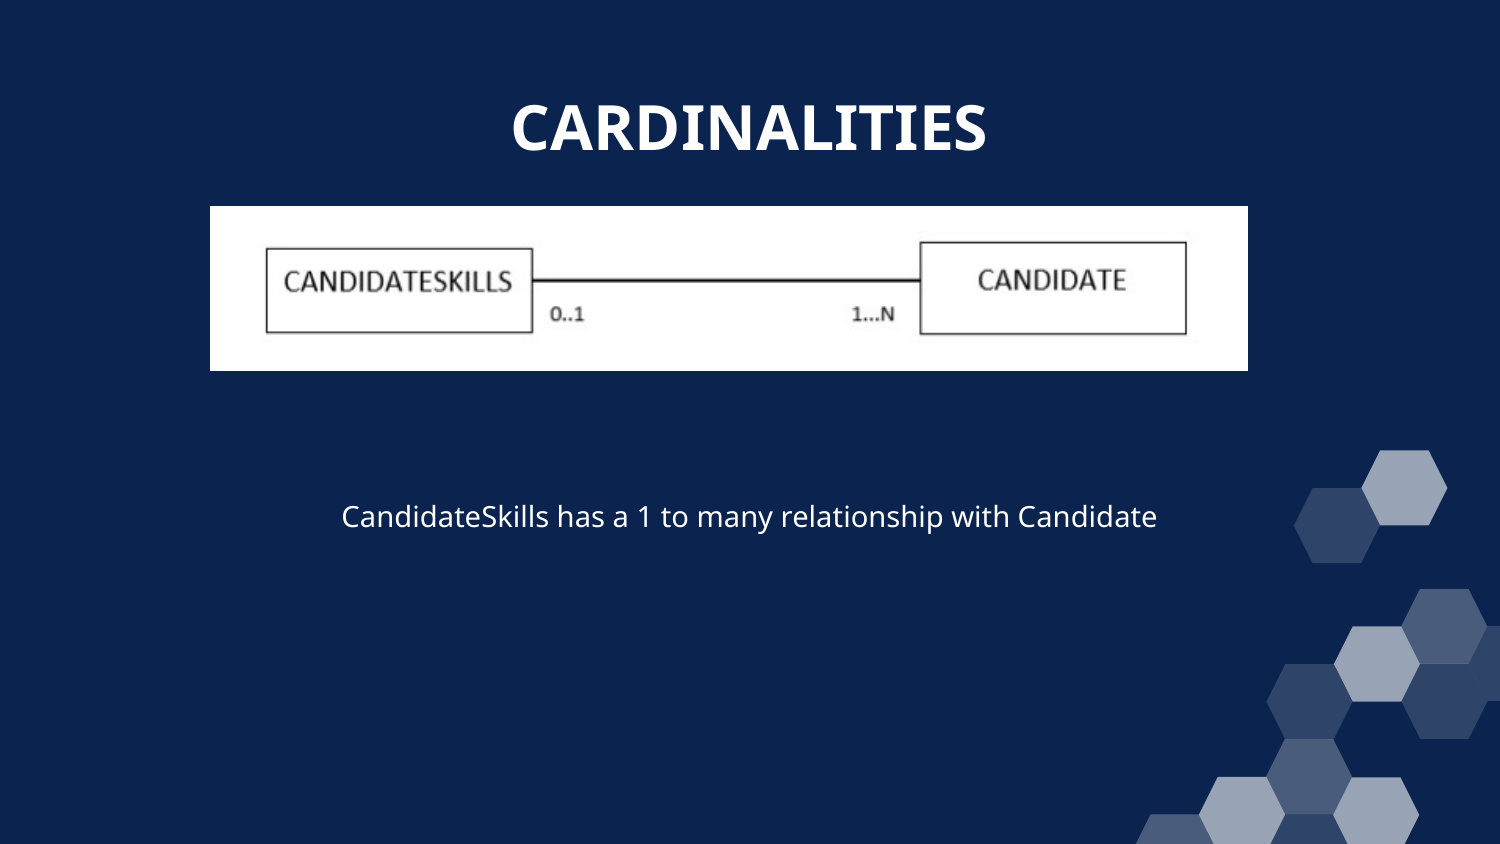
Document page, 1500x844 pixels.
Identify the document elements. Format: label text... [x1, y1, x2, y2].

picture [210, 206, 1249, 372]
title CARDINALITIES [118, 72, 1382, 167]
list CandidateSkills has a 1 to many relationship with Candidate [118, 478, 1382, 760]
